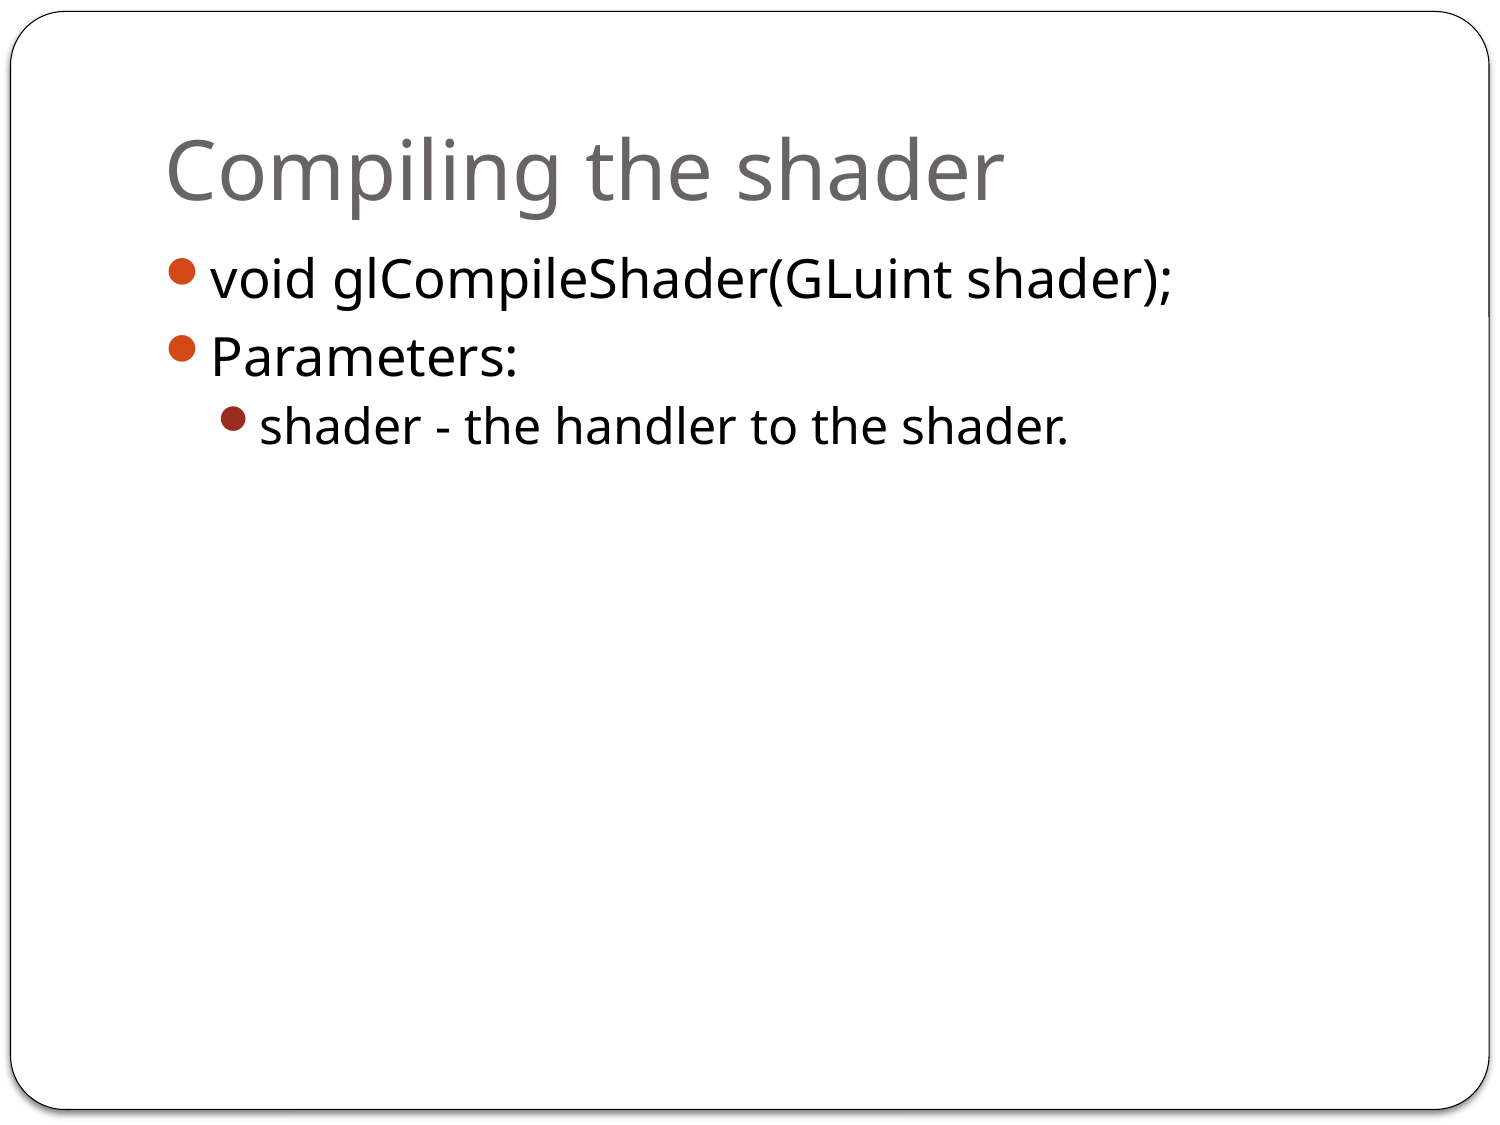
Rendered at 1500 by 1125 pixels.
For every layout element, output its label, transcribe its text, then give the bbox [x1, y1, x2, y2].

title Compiling the shader [150, 45, 1425, 233]
list void glCompileShader(GLuint shader); Parameters: shader - the handler to the shader. [150, 237, 1425, 988]
